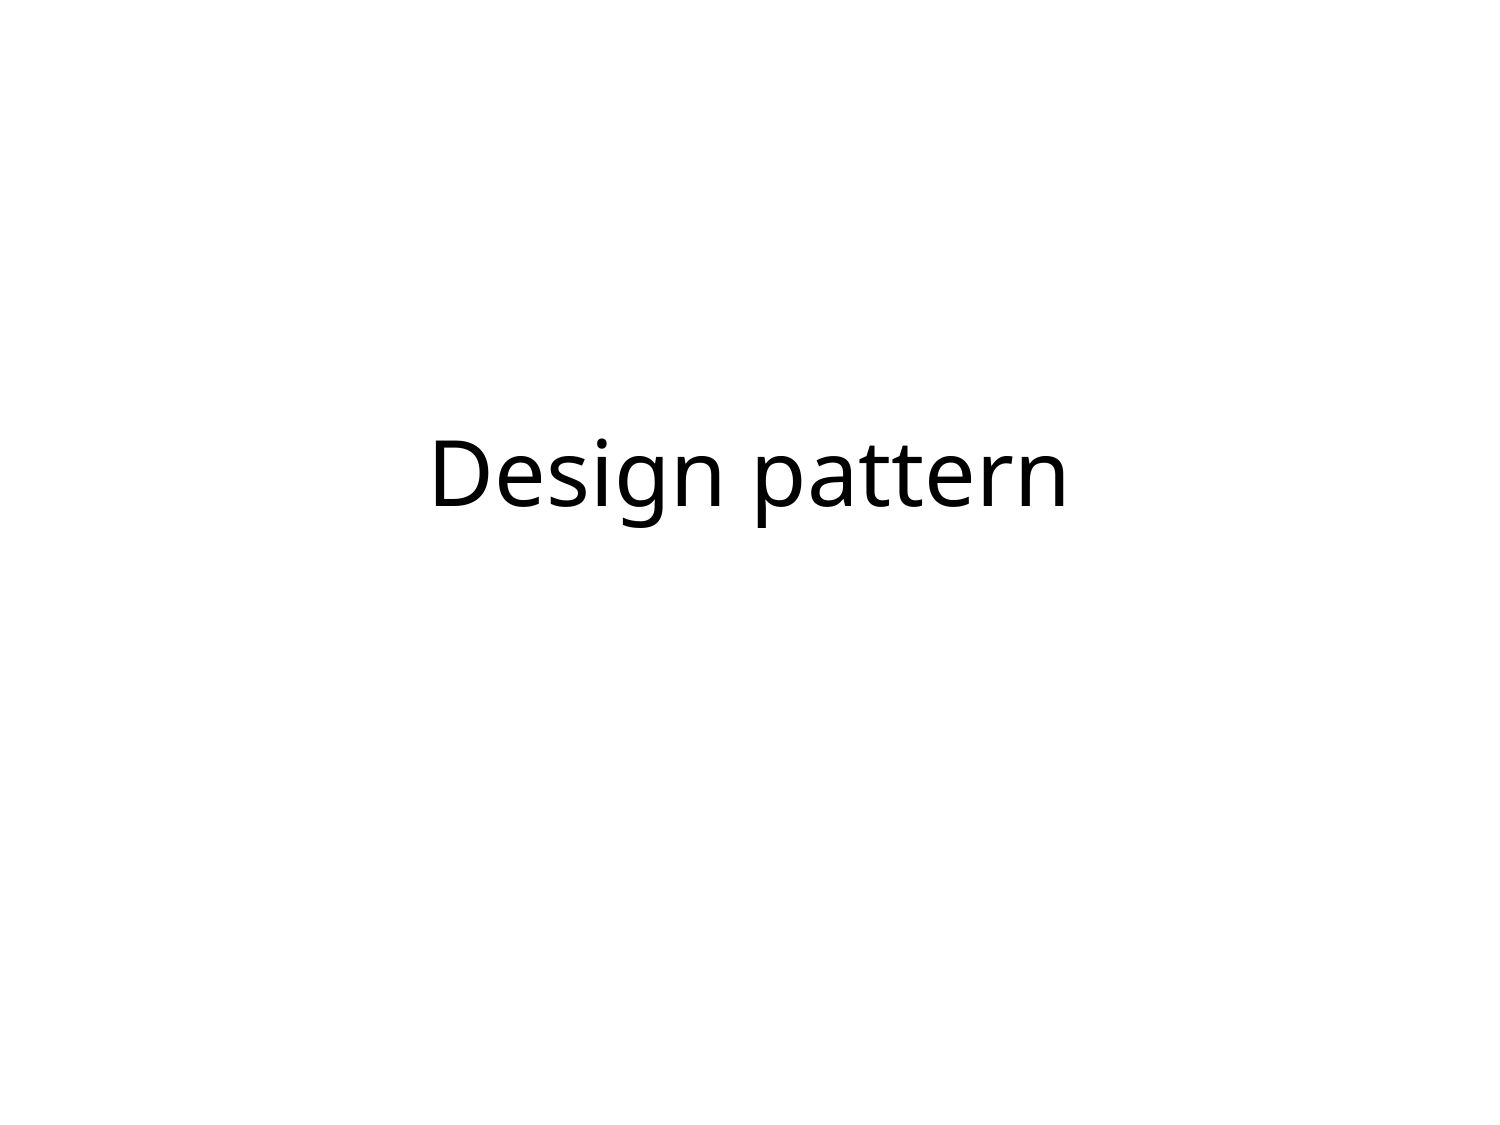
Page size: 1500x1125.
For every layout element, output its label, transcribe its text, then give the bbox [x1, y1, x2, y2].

title Design pattern [112, 349, 1388, 591]
